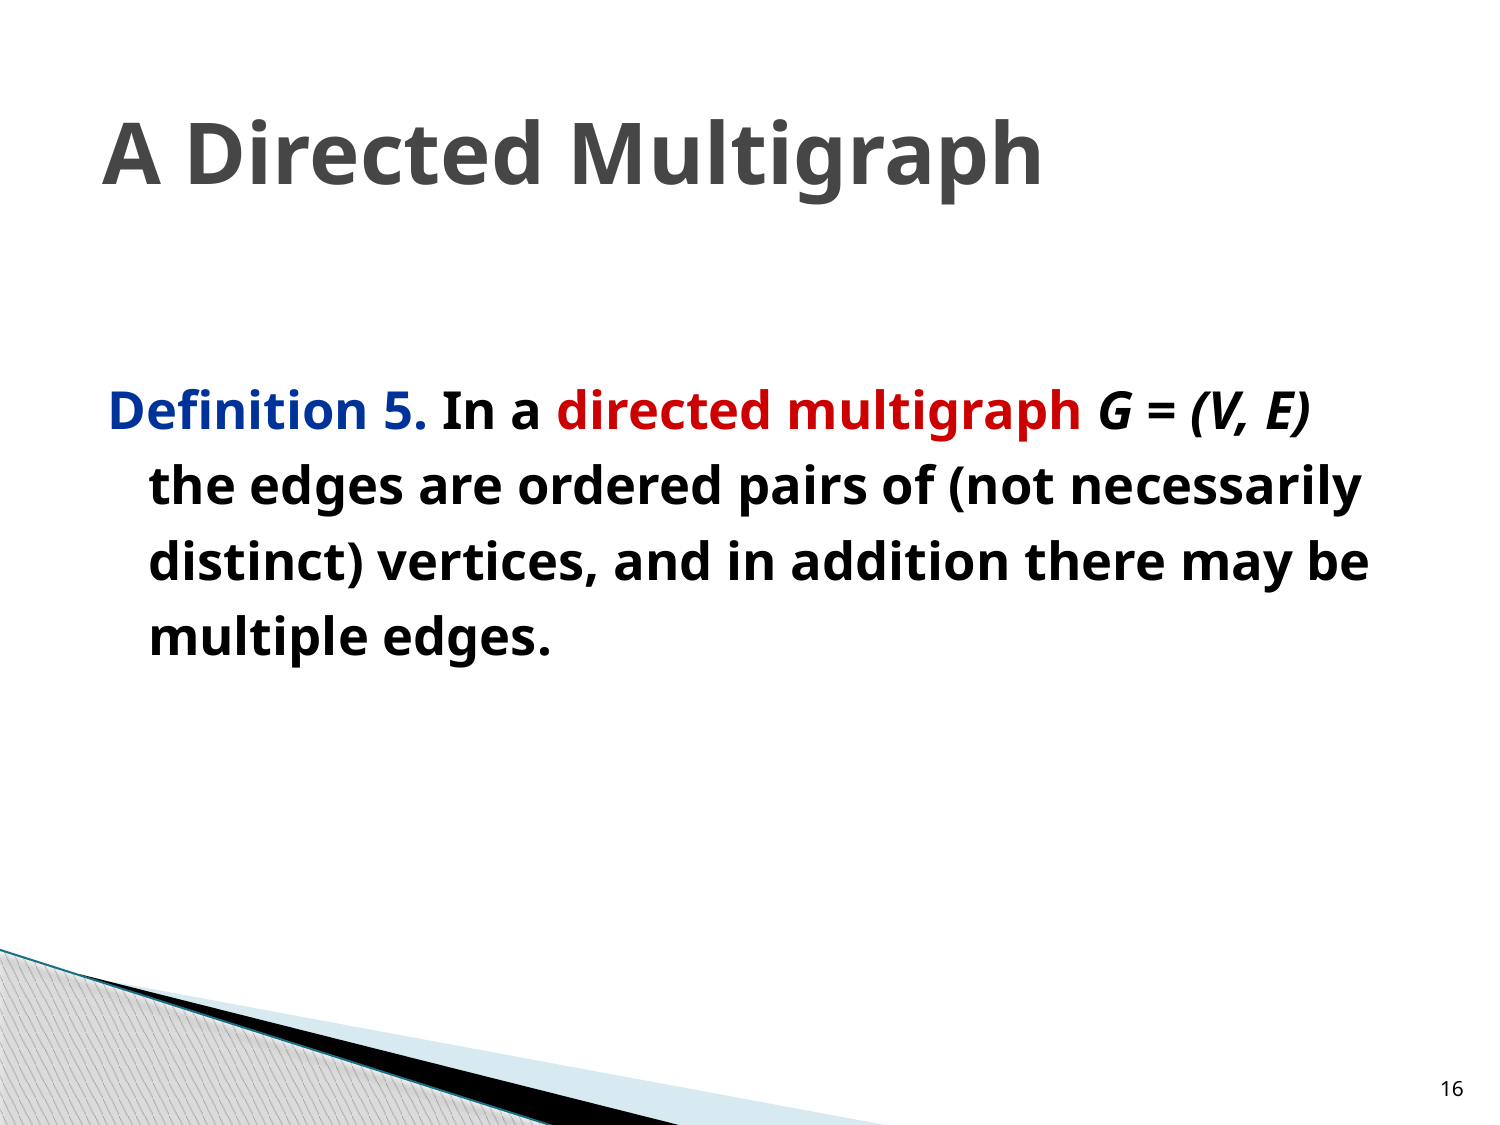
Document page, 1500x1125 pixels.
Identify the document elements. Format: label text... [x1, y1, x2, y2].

title A Directed Multigraph [87, 68, 1400, 232]
list Definition 5. In a directed multigraph G = (V, E) the edges are ordered pairs of (not necessarily distinct) vertices, and in addition there may be multiple edges. [75, 309, 1422, 675]
slide_number 16 [1418, 1051, 1479, 1112]
